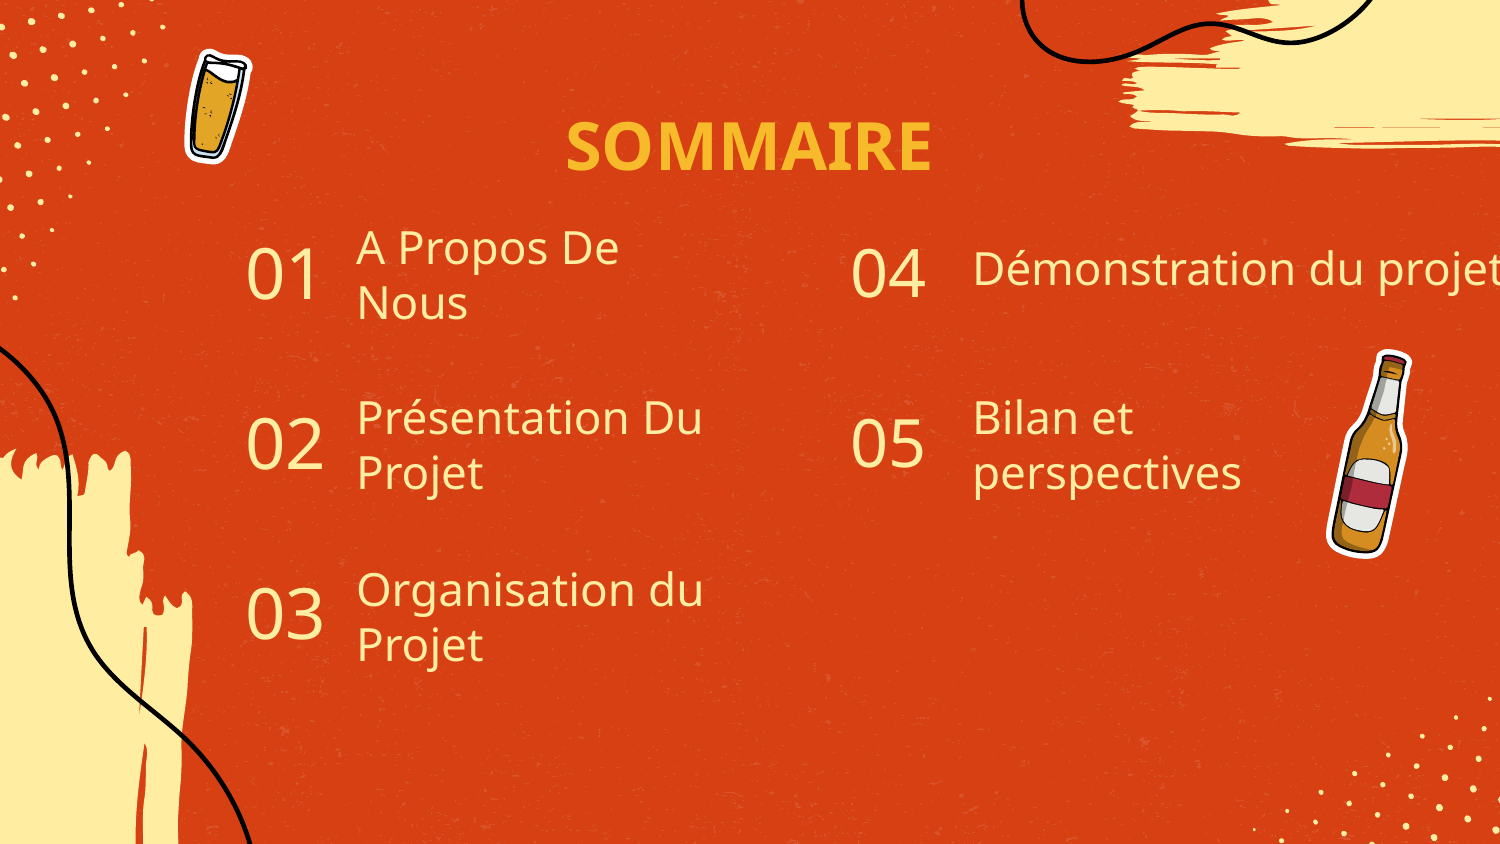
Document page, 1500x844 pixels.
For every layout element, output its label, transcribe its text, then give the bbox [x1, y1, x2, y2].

title 03 [221, 576, 349, 647]
title 02 [221, 406, 349, 477]
subtitle Organisation du Projet [349, 589, 797, 643]
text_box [181, 52, 249, 163]
title 01 [221, 235, 349, 307]
title 04 [825, 235, 953, 307]
subtitle A Propos De Nous [349, 248, 750, 299]
title SOMMAIRE [253, 88, 1383, 167]
subtitle Démonstration du projet [957, 235, 1500, 299]
subtitle Présentation Du Projet [349, 419, 821, 469]
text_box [1328, 350, 1421, 558]
subtitle Bilan et perspectives [957, 419, 1323, 469]
title SOMMAIRE [116, 88, 177, 167]
title 05 [825, 406, 953, 477]
